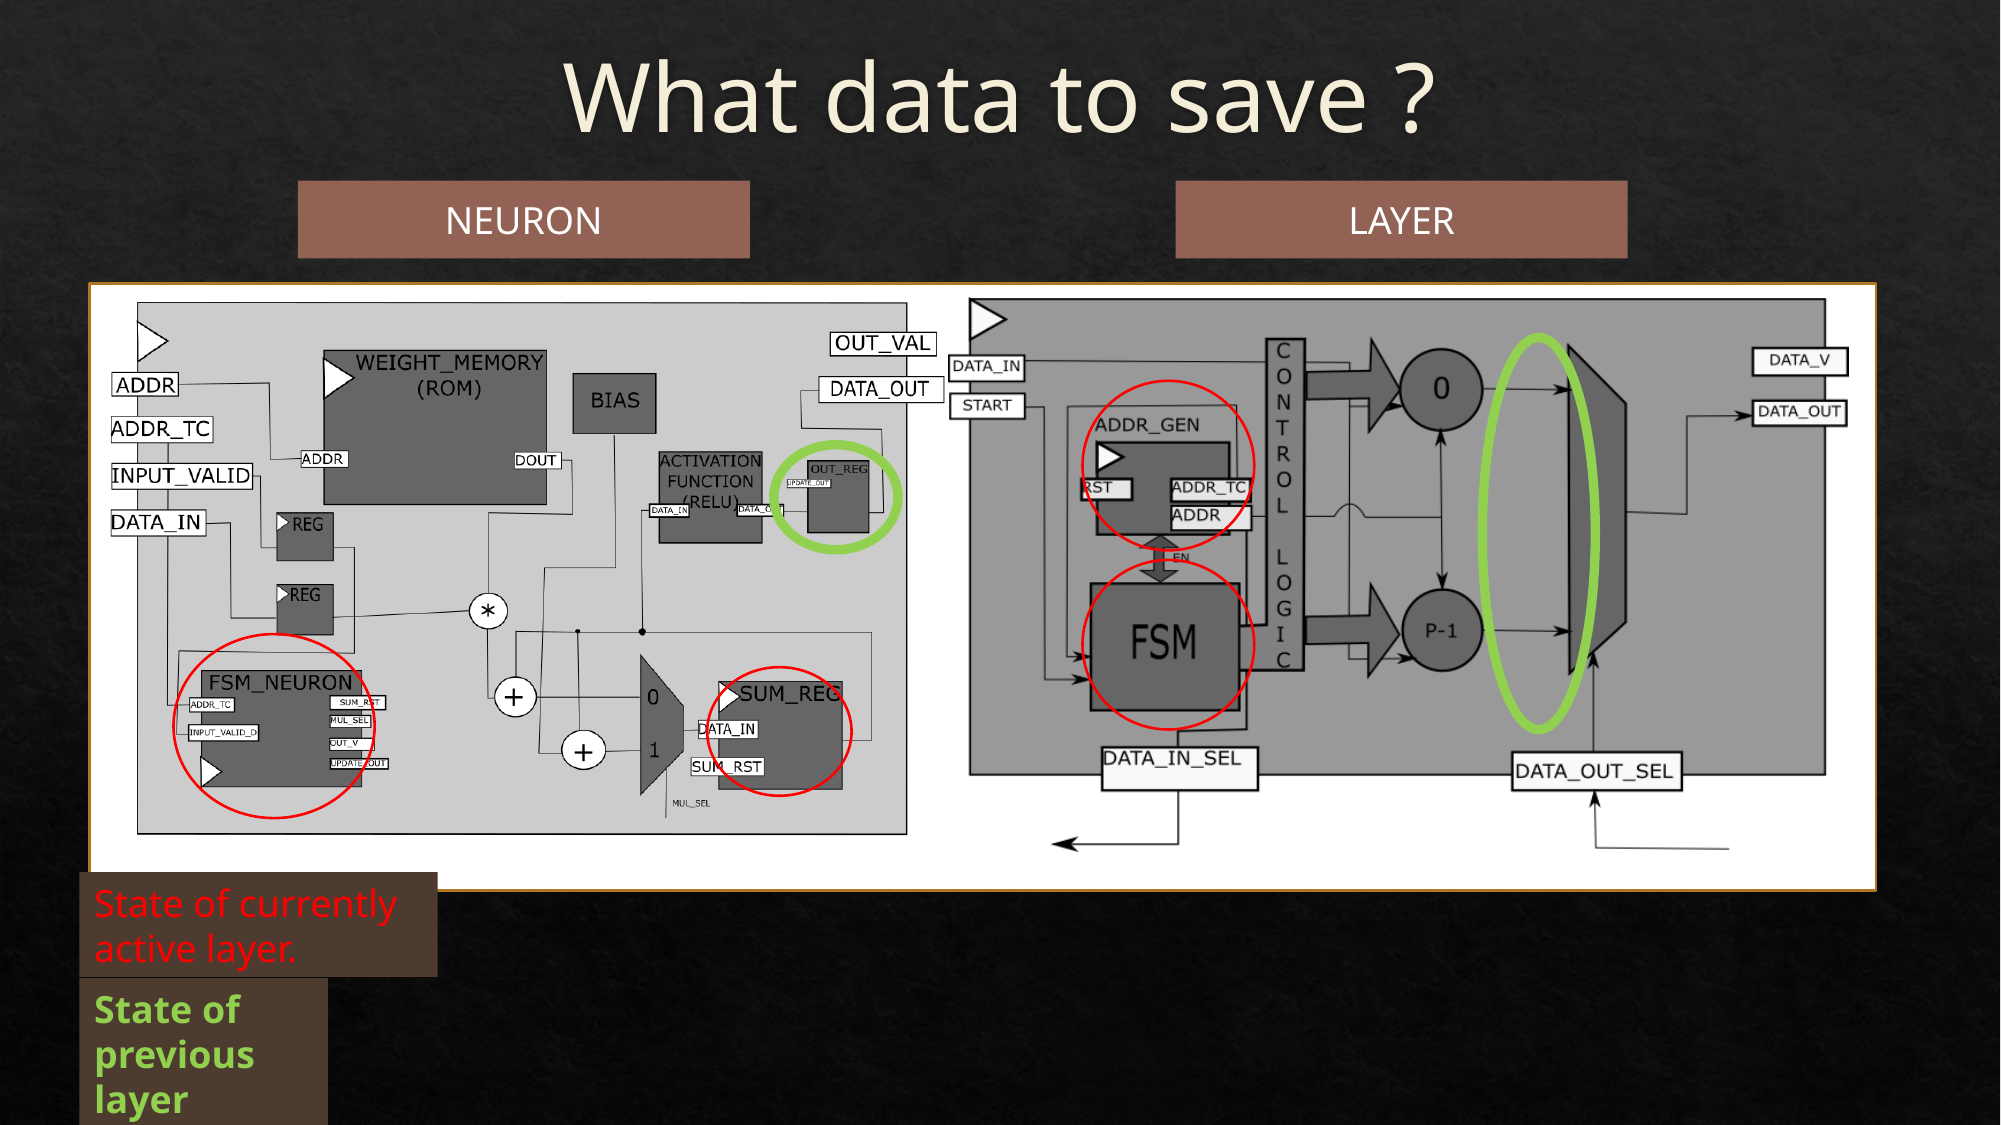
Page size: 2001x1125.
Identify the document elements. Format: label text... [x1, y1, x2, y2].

picture [89, 273, 1849, 852]
title What data to save ? [149, 21, 1849, 181]
text_box LAYER [1174, 179, 1629, 260]
text_box State of previous layer [79, 978, 328, 1125]
text_box [88, 282, 1877, 892]
text_box NEURON [297, 179, 751, 260]
text_box State of currently active layer. [79, 872, 438, 977]
